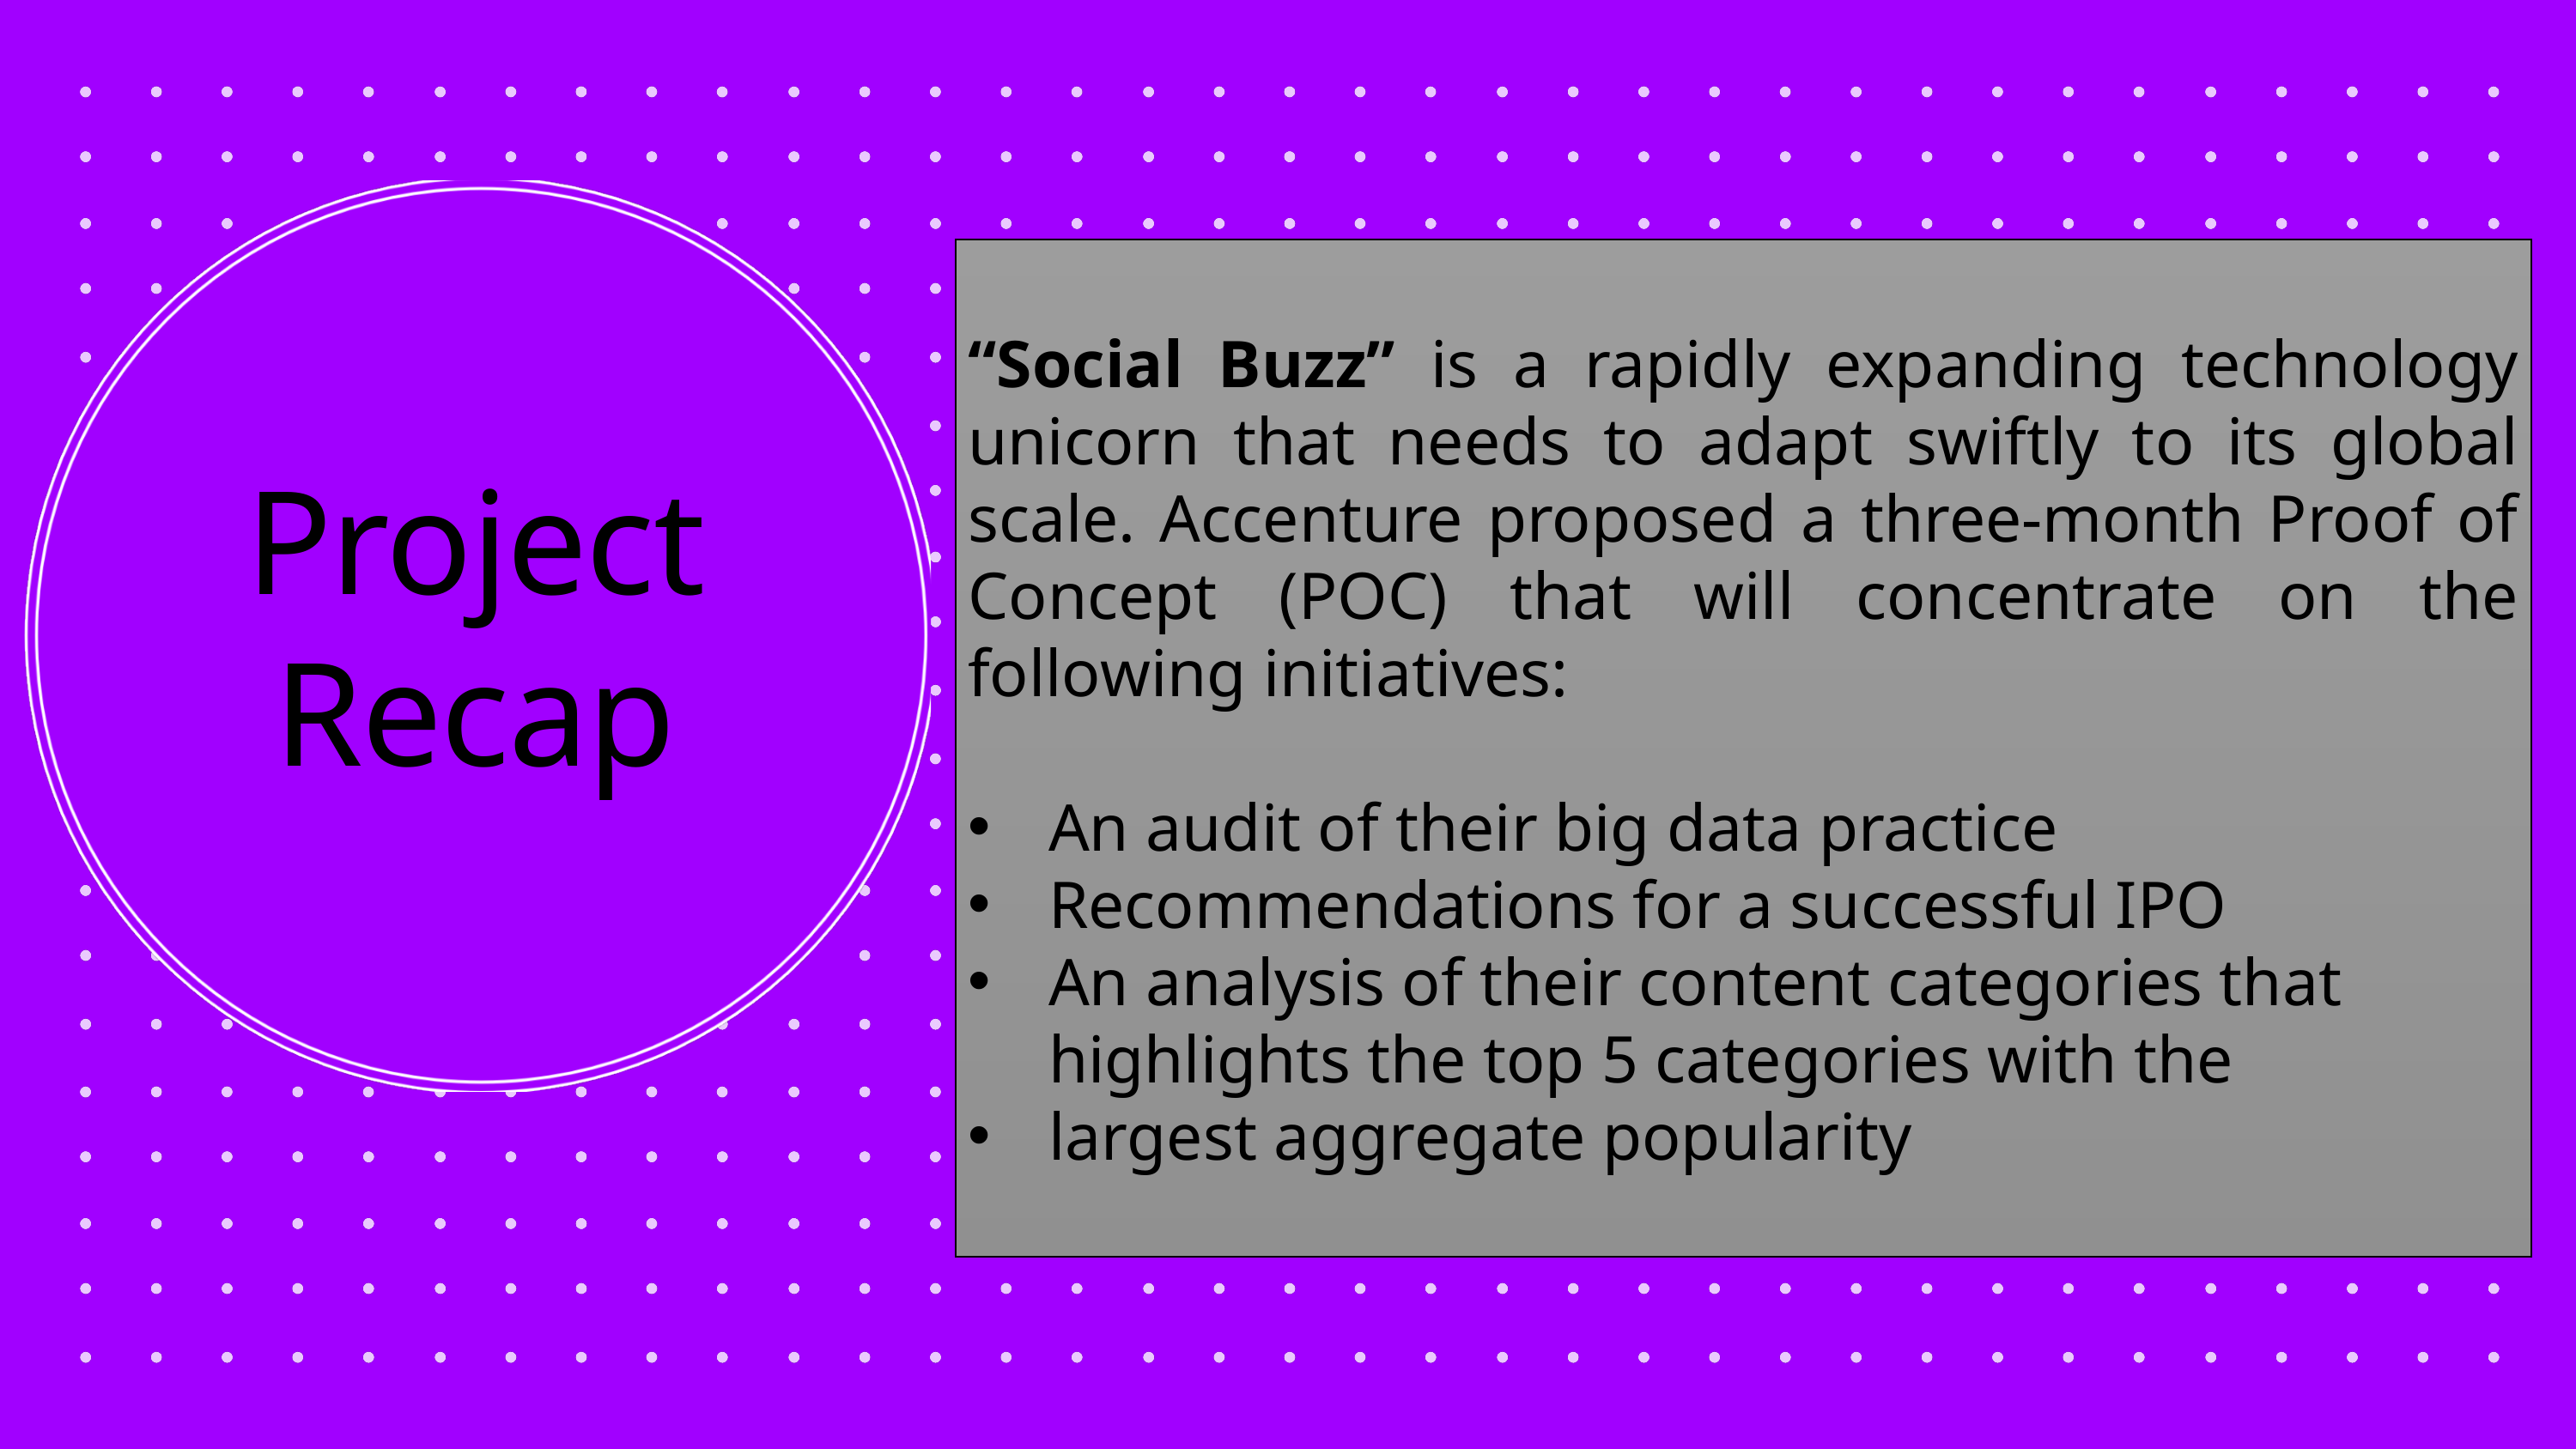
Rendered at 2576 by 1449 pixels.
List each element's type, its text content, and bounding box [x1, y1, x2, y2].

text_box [72, 82, 2504, 1367]
text_box “Social Buzz” is a rapidly expanding technology unicorn that needs to adapt swiftly to its global scale. Accenture proposed a three-month Proof of Concept (POC) that will concentrate on the following initiatives: An audit of their big data practice Recommendations for a successful IPO An analysis of their content categories that highlights the top 5 categories with the largest aggregate popularity [2504, 239, 2532, 1258]
picture [21, 180, 932, 1093]
